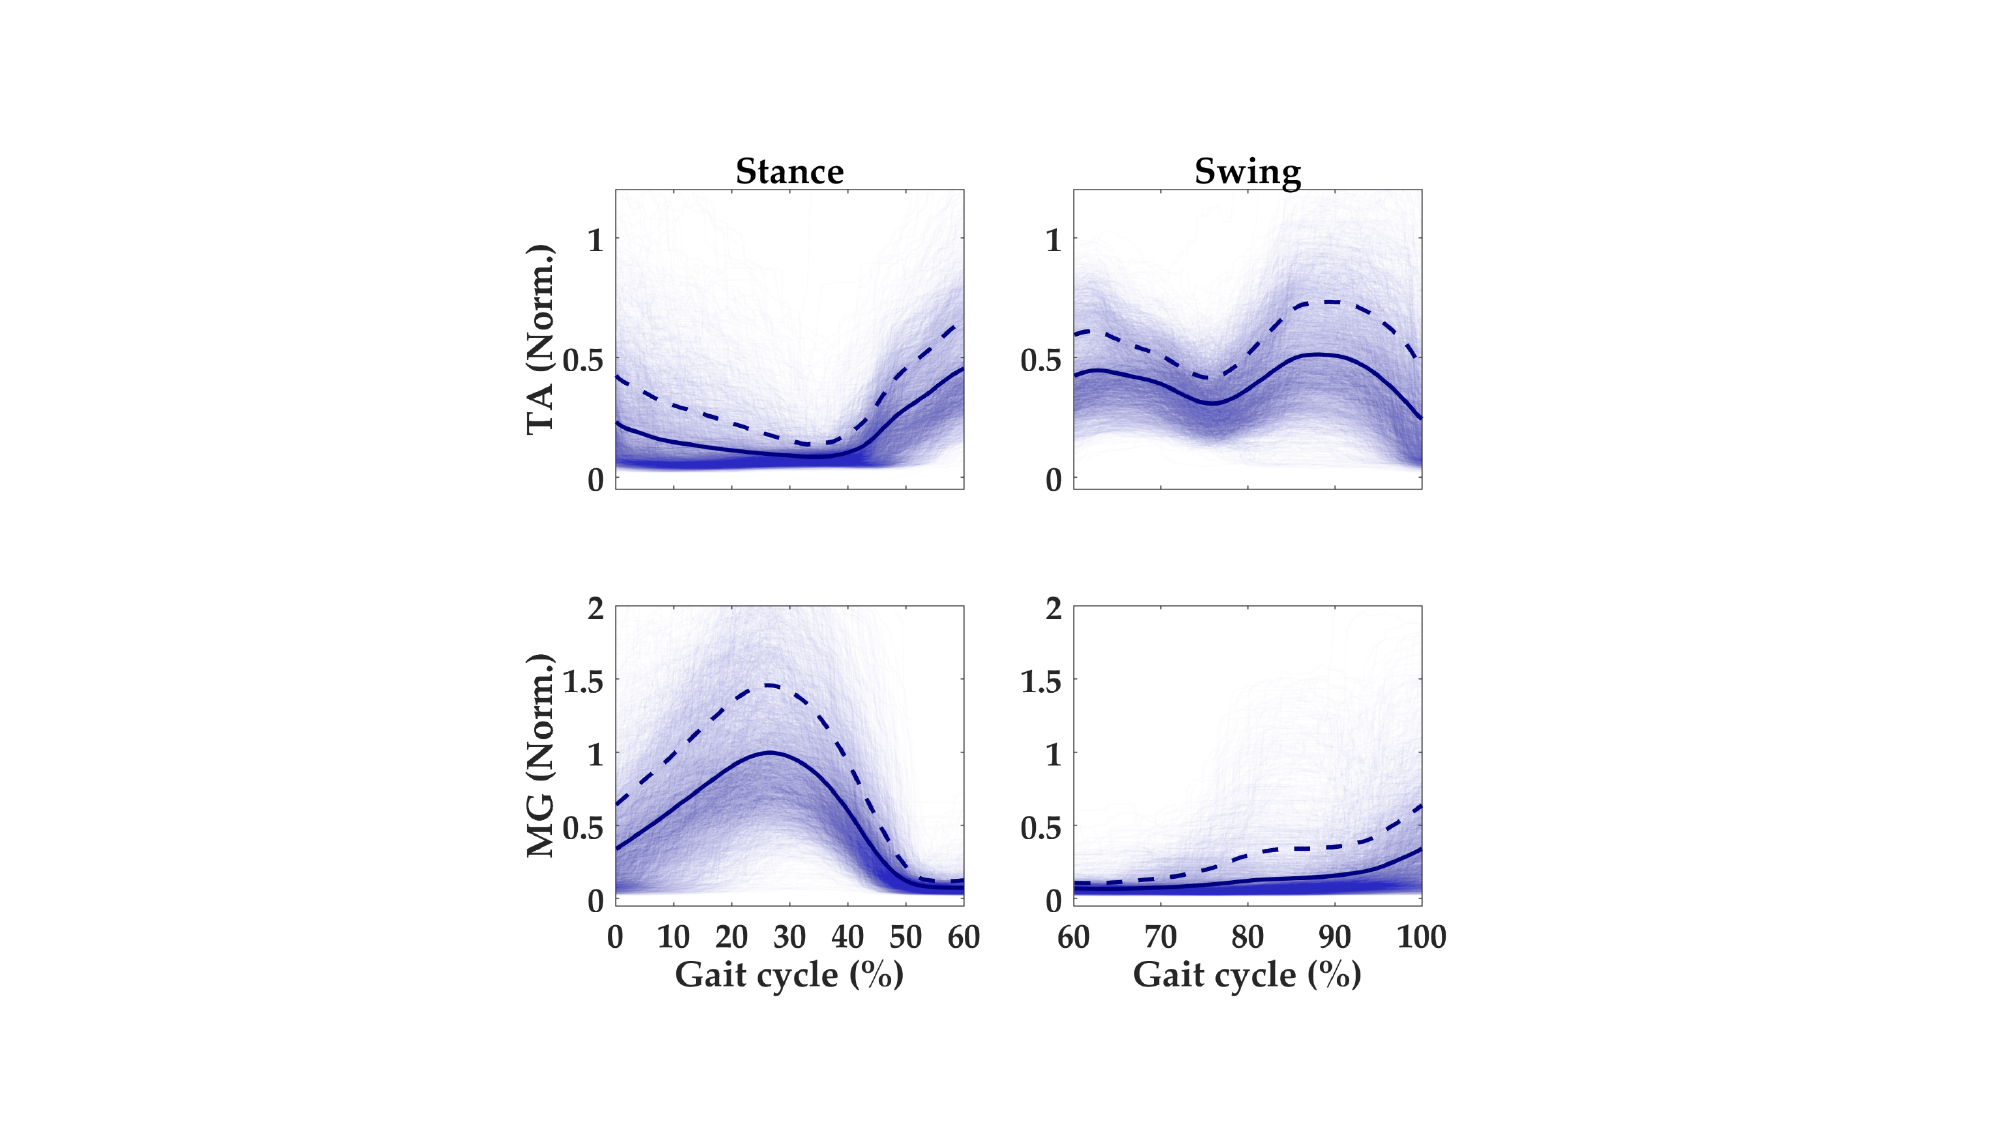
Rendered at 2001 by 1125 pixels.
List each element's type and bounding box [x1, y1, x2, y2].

picture [480, 123, 1520, 1002]
